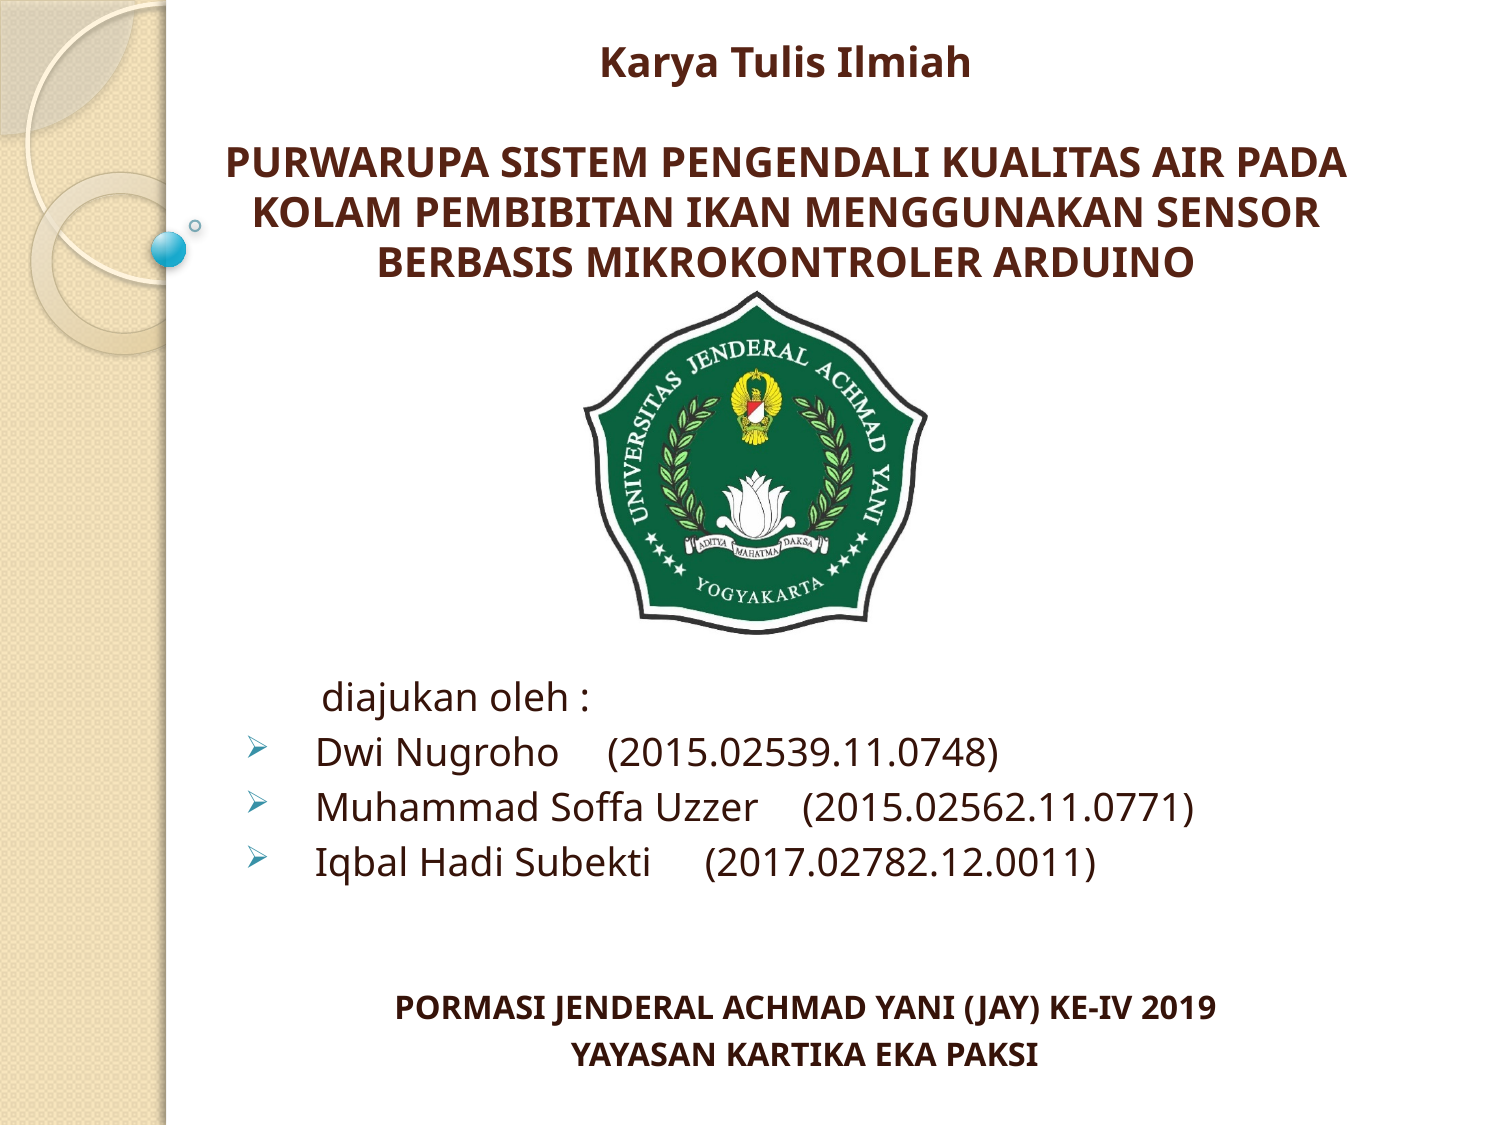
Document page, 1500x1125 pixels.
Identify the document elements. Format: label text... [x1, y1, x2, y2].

picture [583, 290, 928, 635]
title Karya Tulis Ilmiah PURWARUPA SISTEM PENGENDALI KUALITAS AIR PADA KOLAM PEMBIBITAN IKAN MENGGUNAKAN SENSOR BERBASIS MIKROKONTROLER ARDUINO [148, 101, 1424, 343]
subtitle diajukan oleh : Dwi Nugroho (2015.02539.11.0748) Muhammad Soffa Uzzer (2015.02562.11.0771) Iqbal Hadi Subekti (2017.02782.12.0011) PORMASI JENDERAL ACHMAD YANI (JAY) KE-IV 2019 YAYASAN KARTIKA EKA PAKSI [230, 621, 1376, 1083]
